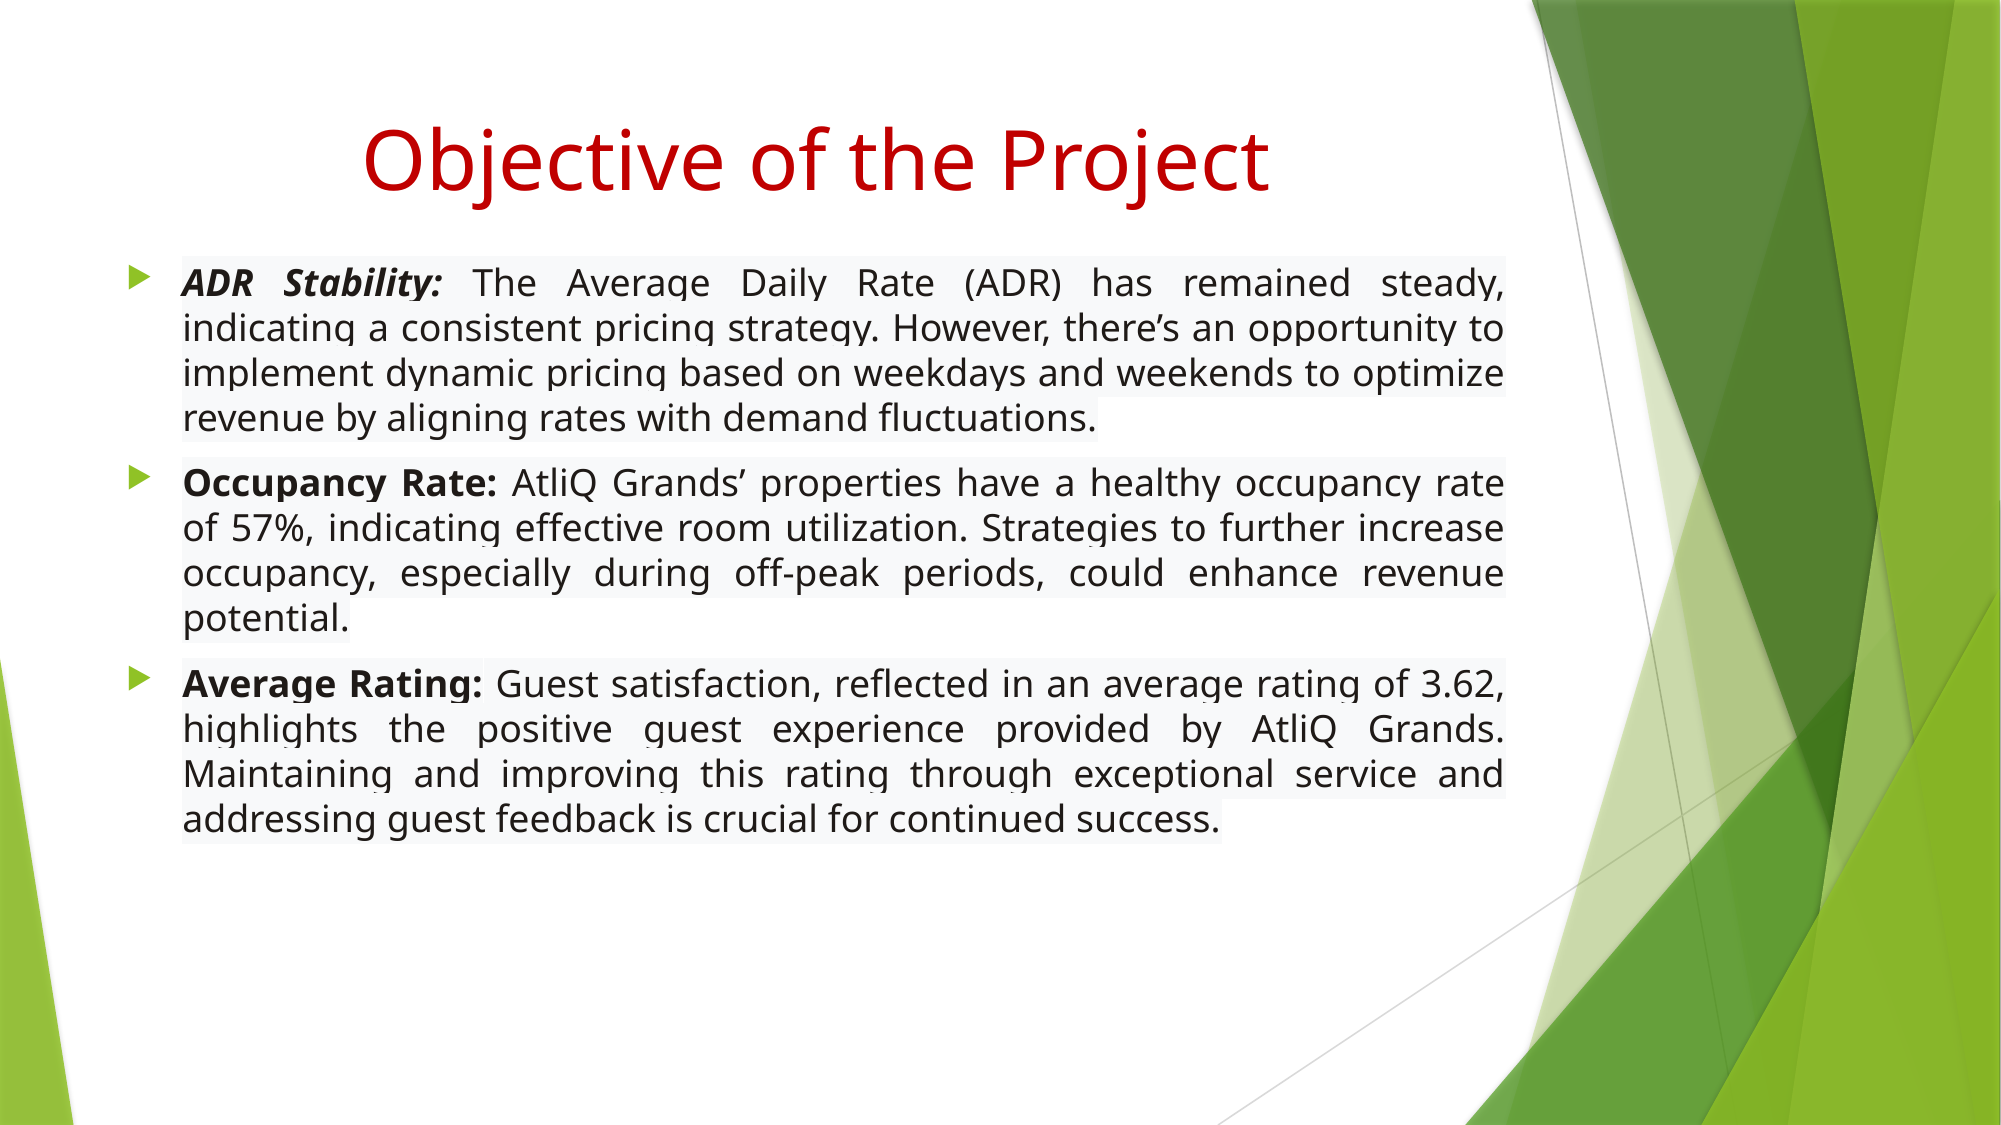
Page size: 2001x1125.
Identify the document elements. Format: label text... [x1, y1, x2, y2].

title Objective of the Project [111, 99, 1522, 251]
list ADR Stability: The Average Daily Rate (ADR) has remained steady, indicating a consistent pricing strategy. However, there’s an opportunity to implement dynamic pricing based on weekdays and weekends to optimize revenue by aligning rates with demand fluctuations. Occupancy Rate: AtliQ Grands’ properties have a healthy occupancy rate of 57%, indicating effective room utilization. Strategies to further increase occupancy, especially during off-peak periods, could enhance revenue potential. Average Rating: Guest satisfaction, reflected in an average rating of 3.62, highlights the positive guest experience provided by AtliQ Grands. Maintaining and improving this rating through exceptional service and addressing guest feedback is crucial for continued success. [111, 251, 1522, 991]
